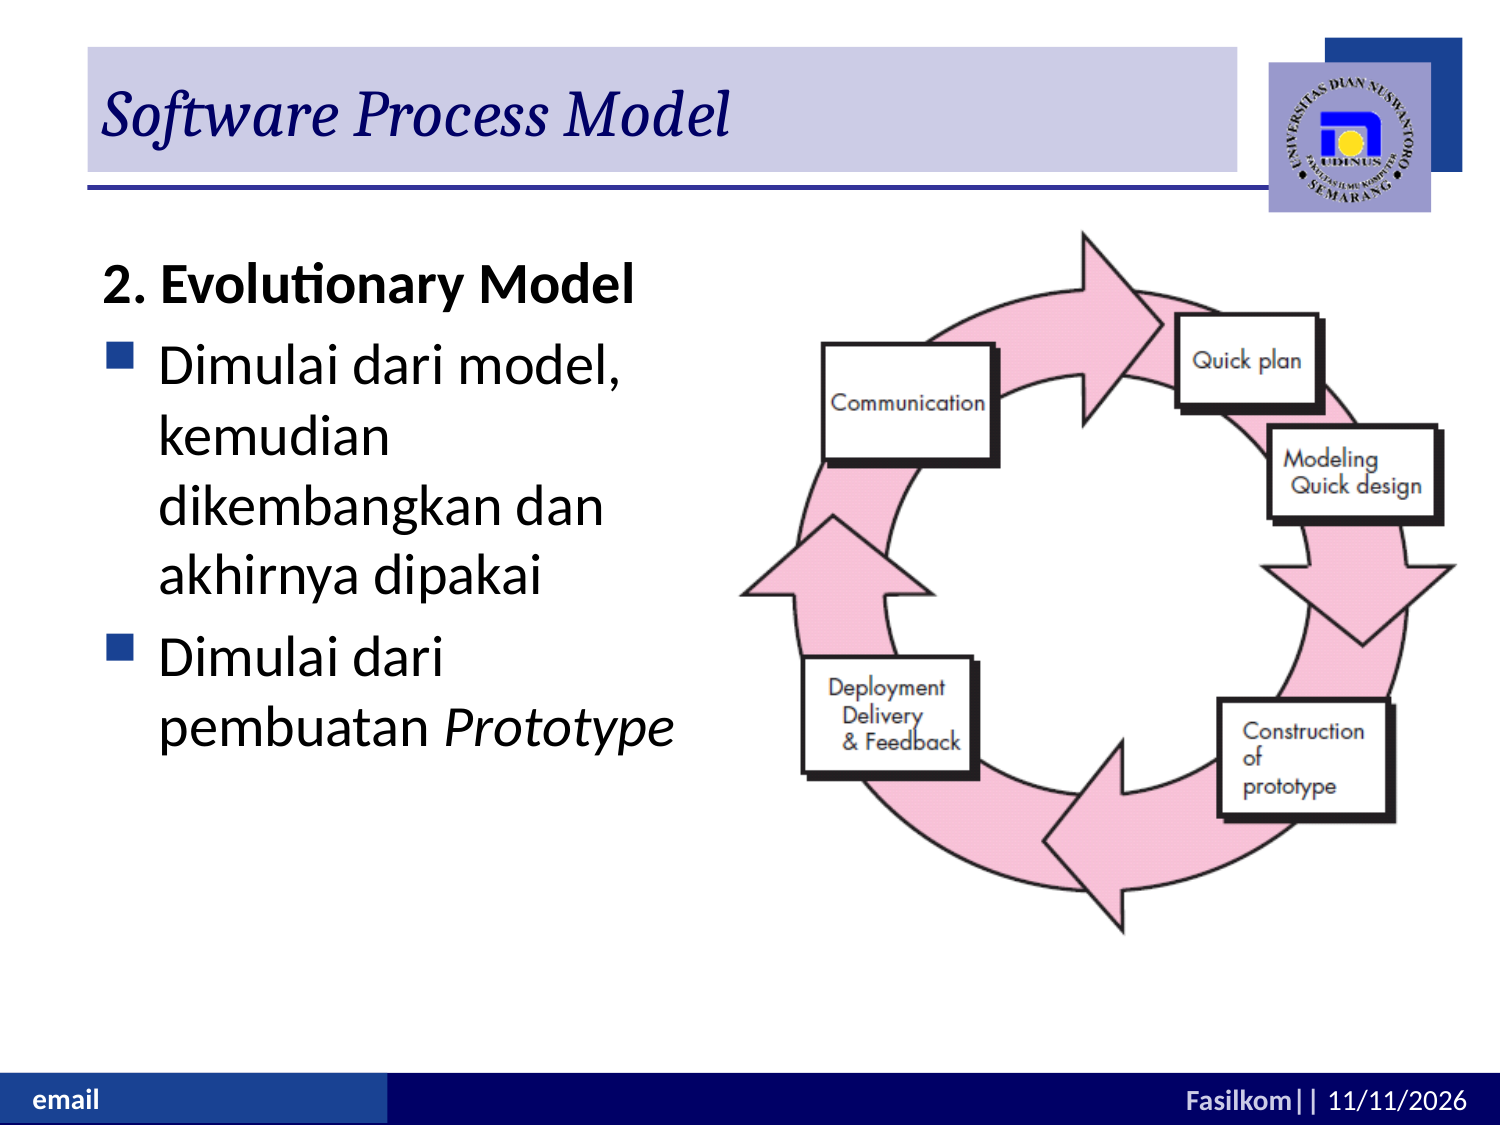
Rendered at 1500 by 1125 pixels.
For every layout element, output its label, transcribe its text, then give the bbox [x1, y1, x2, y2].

picture [1273, 62, 1427, 216]
title Software Process Model [87, 46, 1238, 173]
list 2. Evolutionary Model Dimulai dari model, kemudian dikembangkan dan akhirnya dipakai Dimulai dari pembuatan Prototype [87, 237, 704, 1013]
picture [726, 222, 1500, 950]
